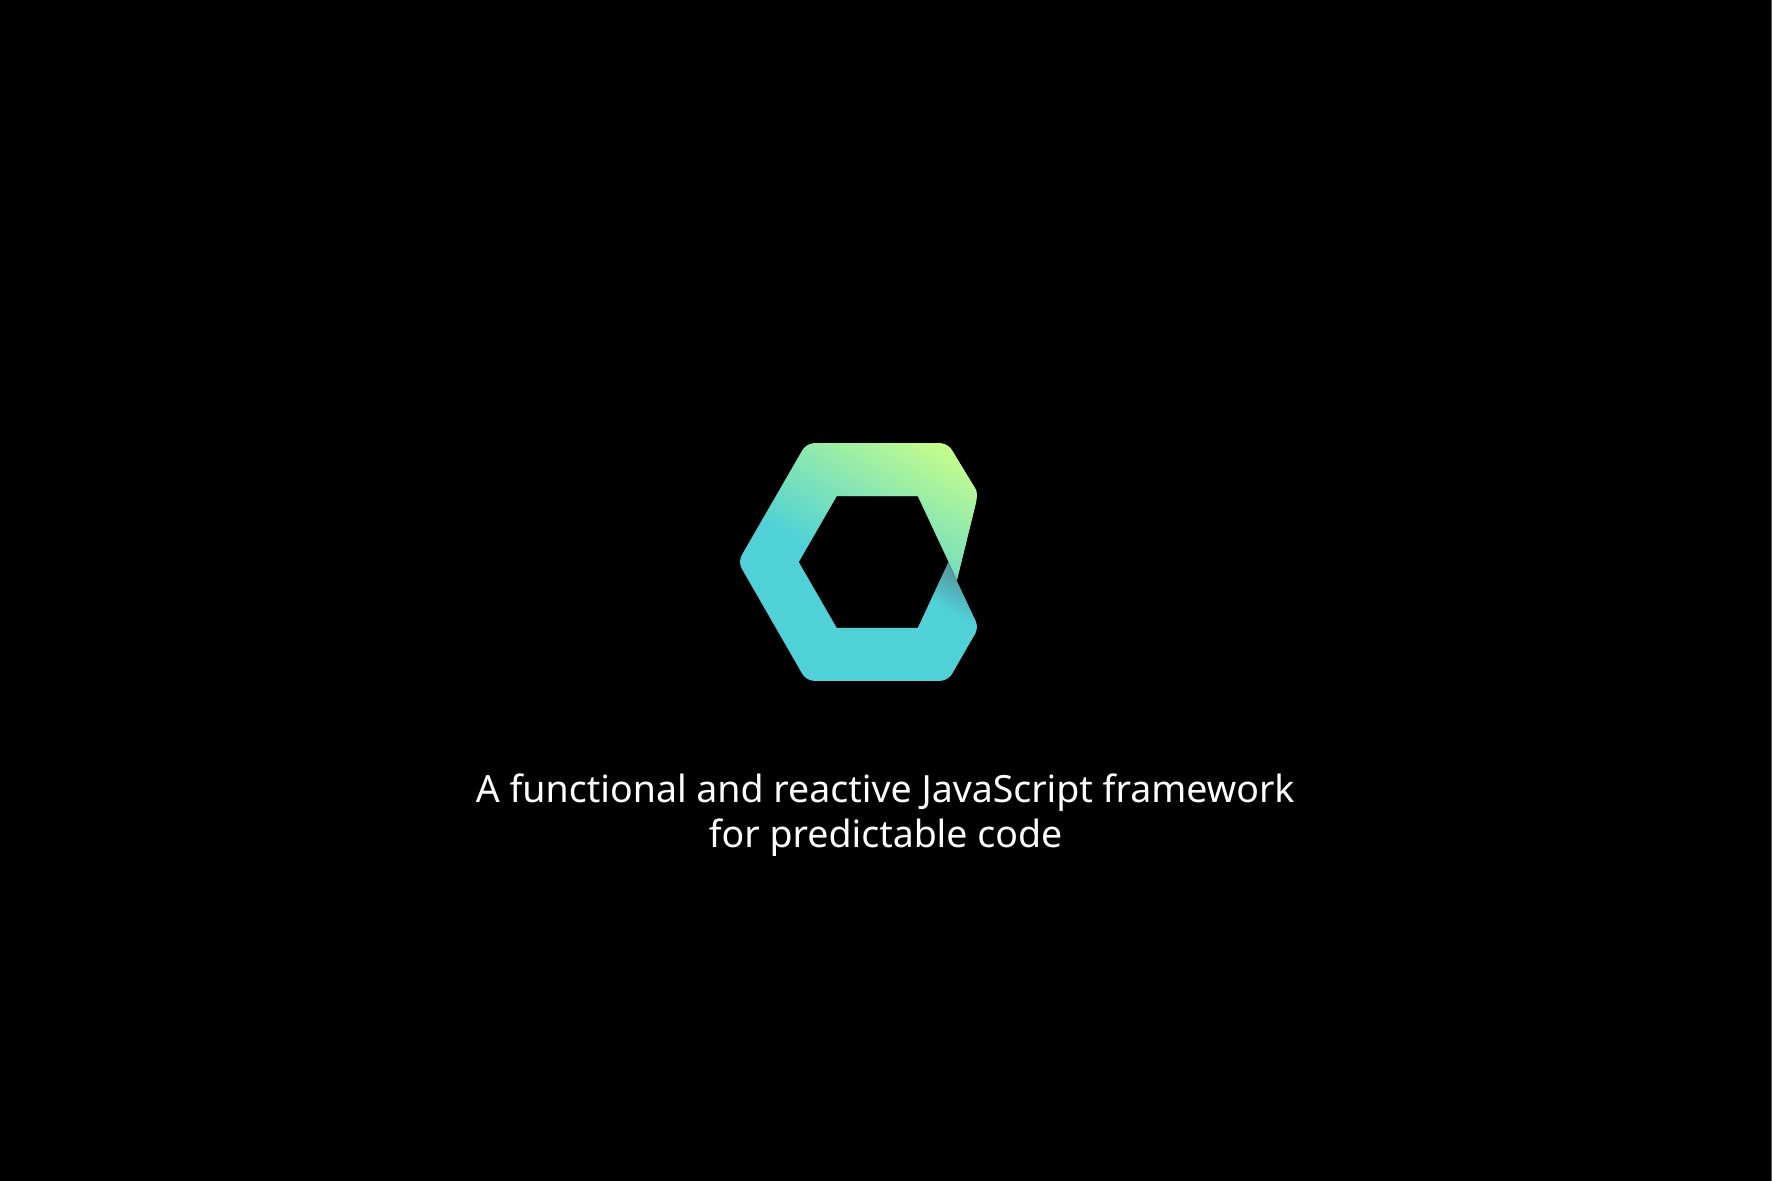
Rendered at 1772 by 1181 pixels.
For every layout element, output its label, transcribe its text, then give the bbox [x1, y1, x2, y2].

text_box A functional and reactive JavaScript framework for predictable code [442, 757, 1329, 862]
picture [740, 443, 977, 681]
